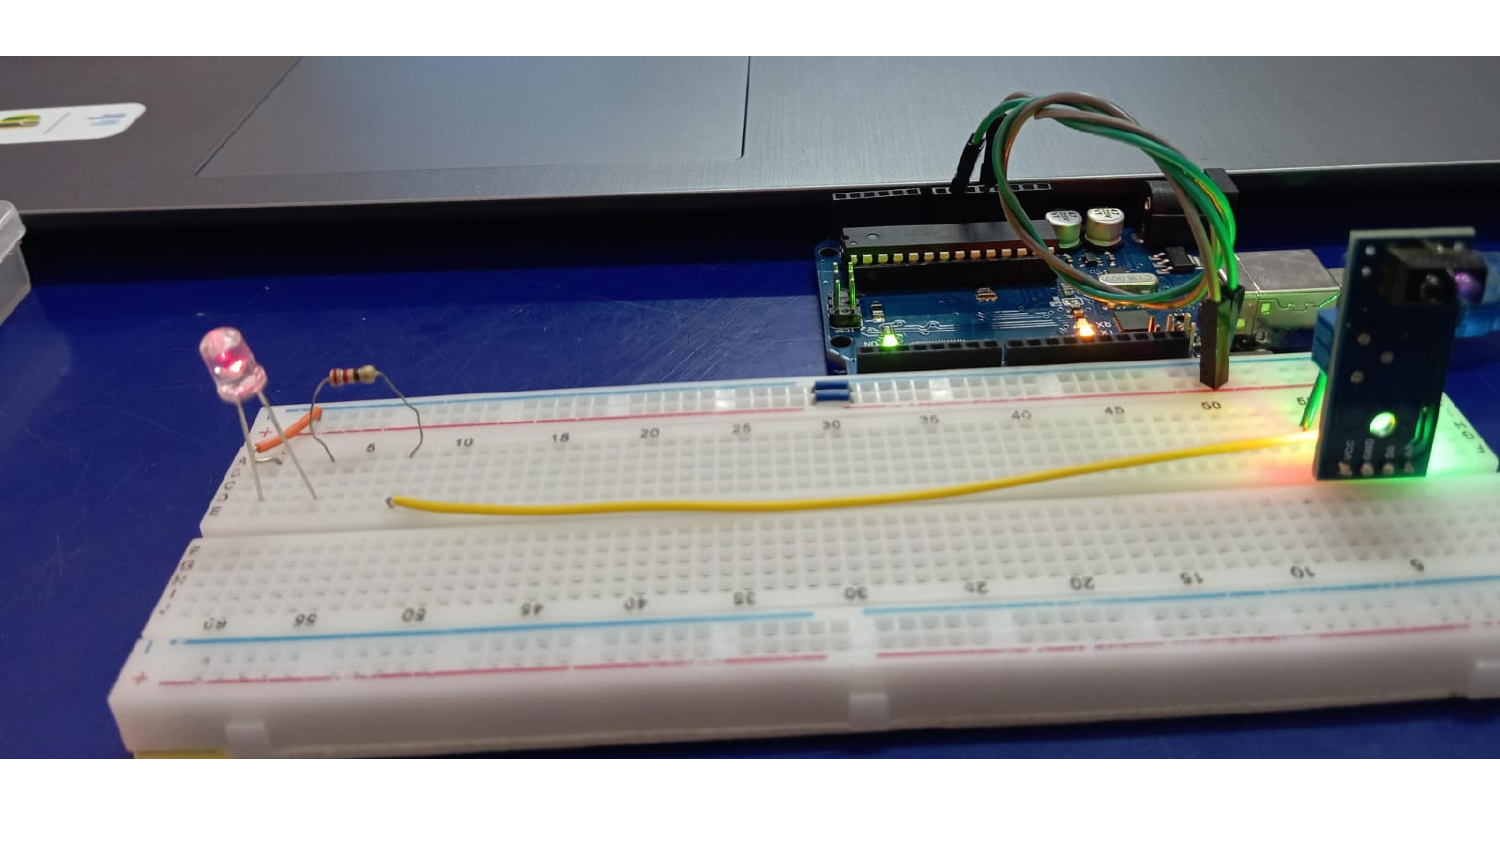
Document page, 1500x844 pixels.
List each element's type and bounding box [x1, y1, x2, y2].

picture [0, 55, 1500, 759]
